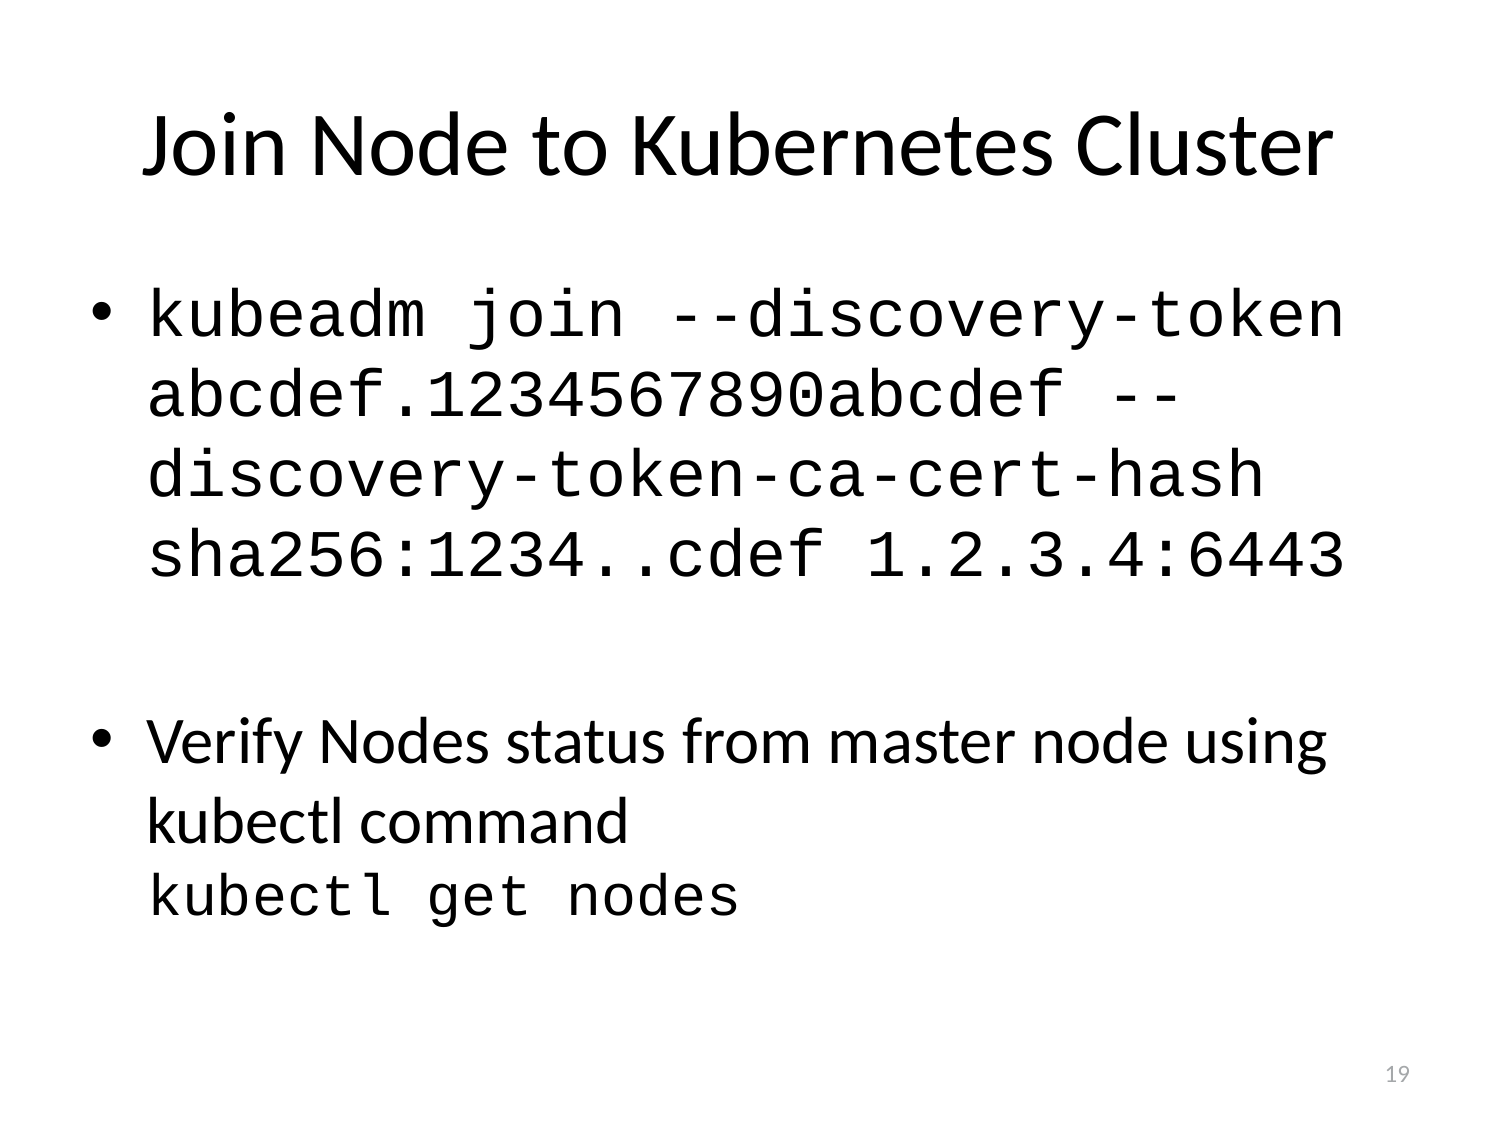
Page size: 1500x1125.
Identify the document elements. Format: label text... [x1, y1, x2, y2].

slide_number 19 [1074, 1042, 1425, 1103]
list kubeadm join --discovery-token abcdef.1234567890abcdef --discovery-token-ca-cert-hash sha256:1234..cdef 1.2.3.4:6443 Verify Nodes status from master node using kubectl command kubectl get nodes [75, 262, 1400, 1005]
title Join Node to Kubernetes Cluster [75, 45, 1425, 233]
